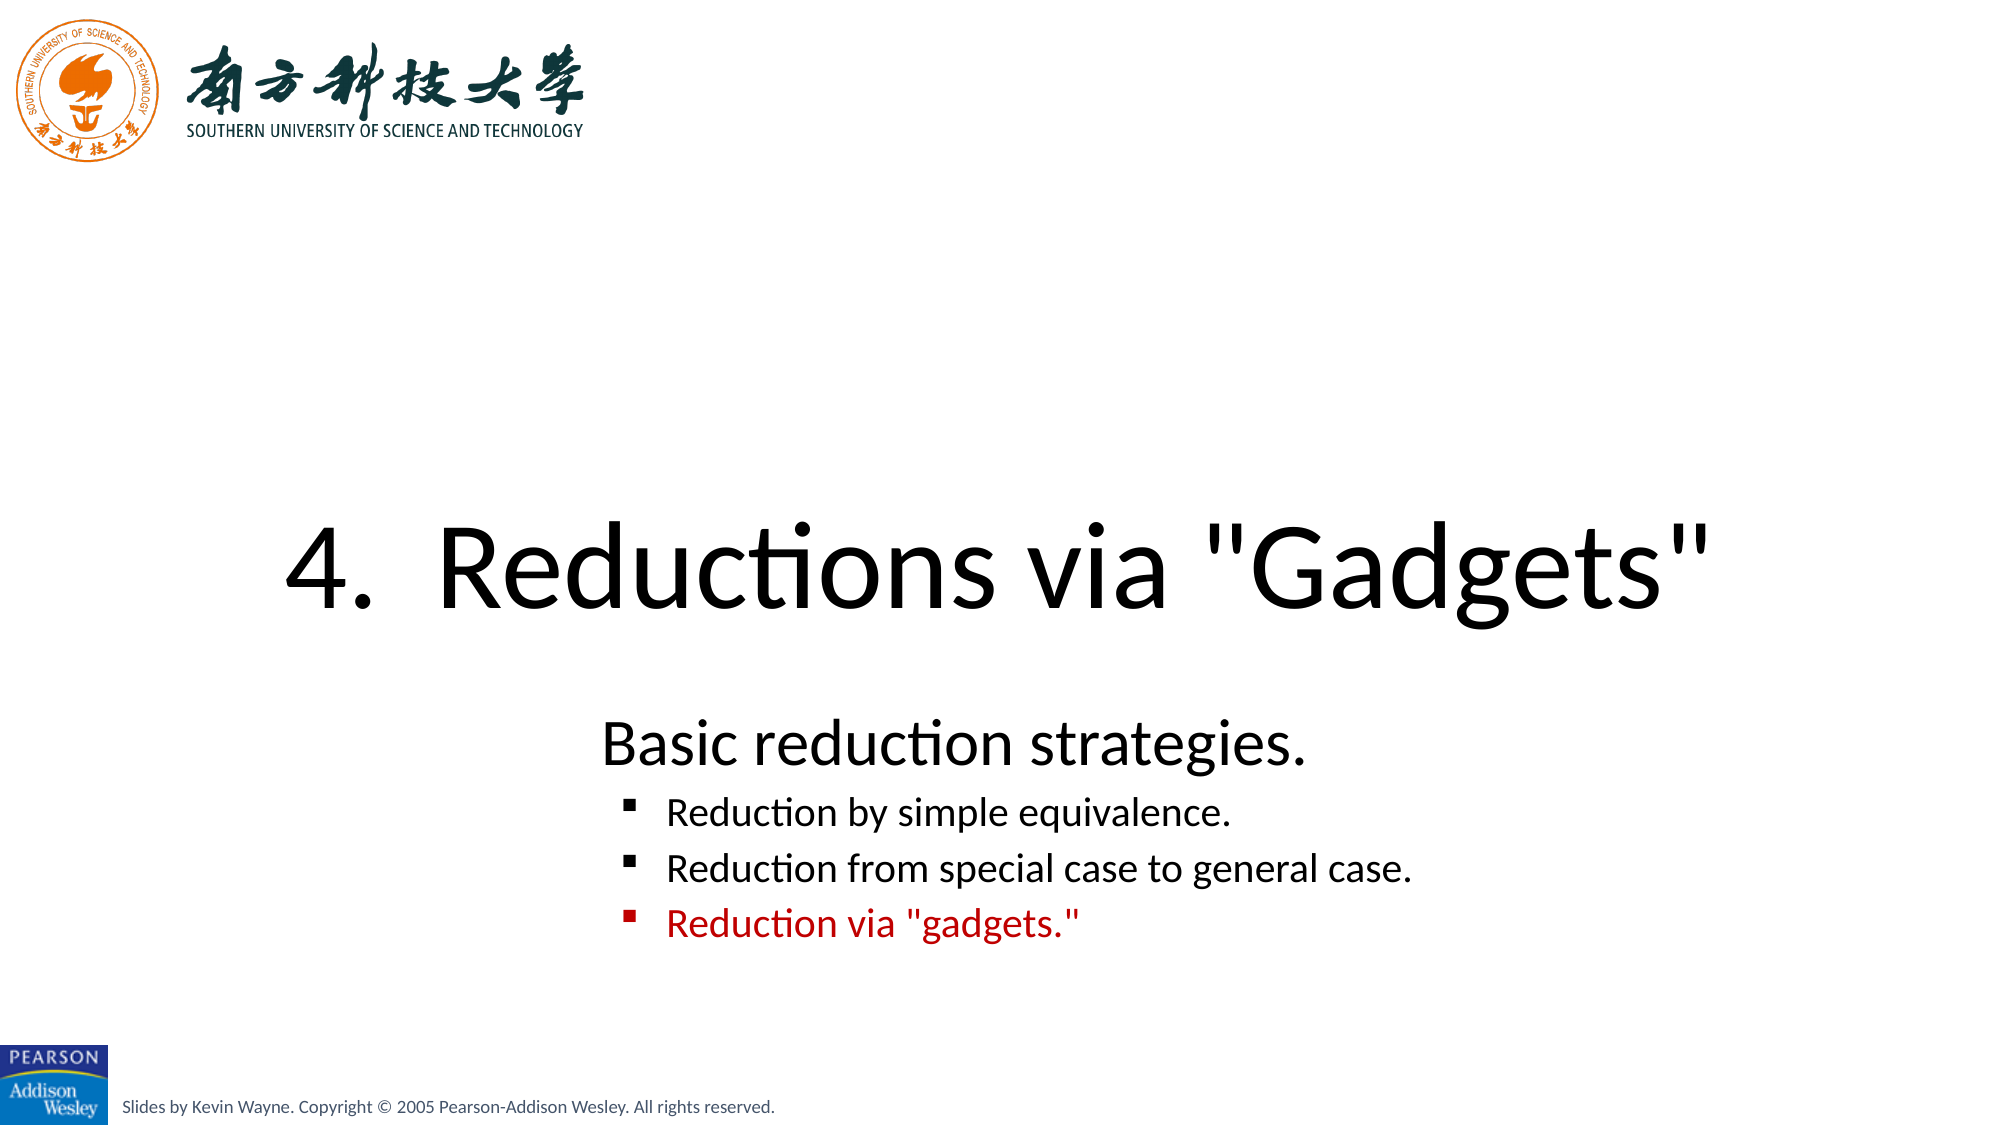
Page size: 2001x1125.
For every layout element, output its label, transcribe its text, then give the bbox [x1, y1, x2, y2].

text_box Slides by Kevin Wayne. Copyright © 2005 Pearson-Addison Wesley. All rights reserved. [108, 1087, 822, 1125]
subtitle Basic reduction strategies. Reduction by simple equivalence. Reduction from special case to general case. Reduction via "gadgets." [586, 700, 1563, 977]
title 4. Reductions via "Gadgets" [249, 251, 1750, 644]
picture [0, 1045, 108, 1125]
picture [10, 0, 588, 166]
